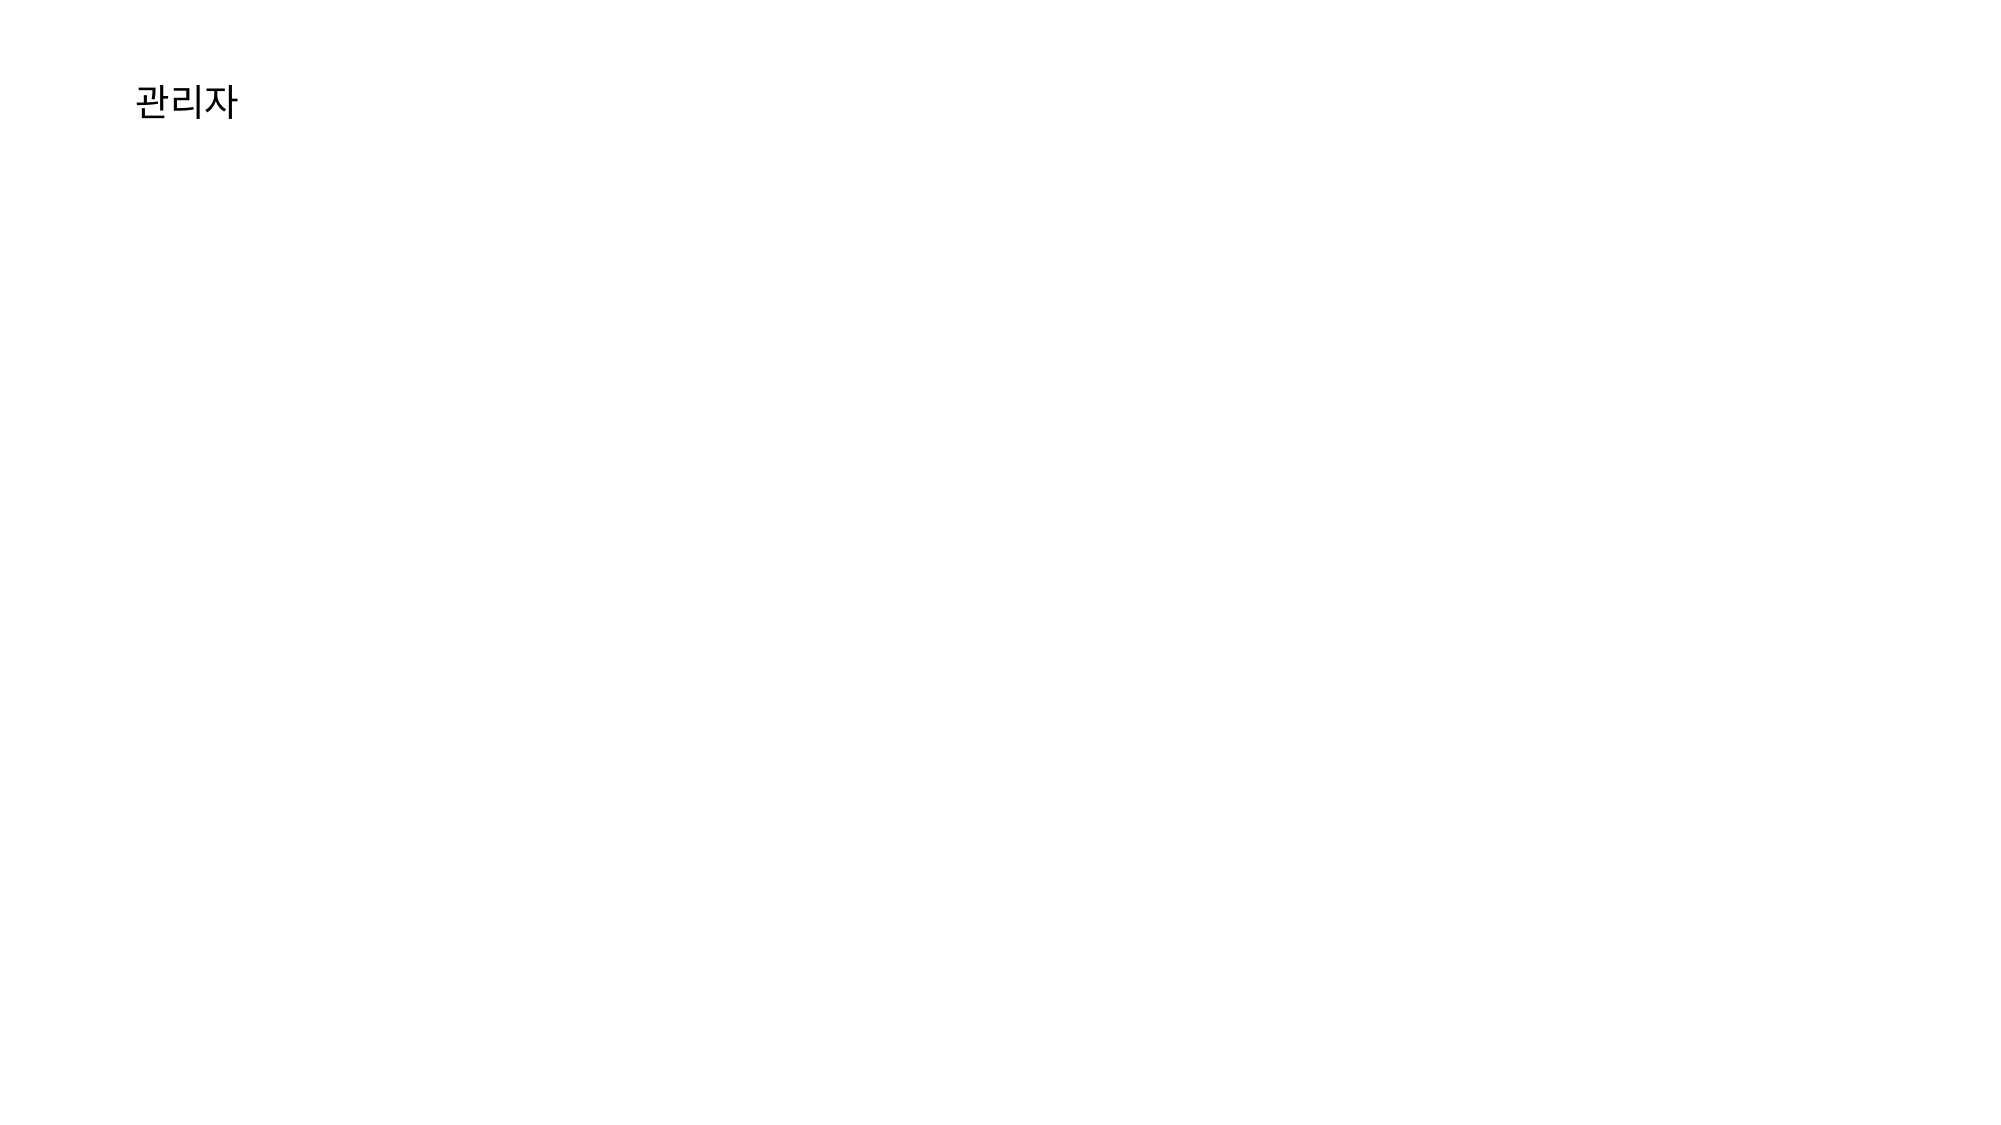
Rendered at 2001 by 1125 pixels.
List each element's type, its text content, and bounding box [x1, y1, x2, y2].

text_box 관리자 [121, 71, 444, 177]
